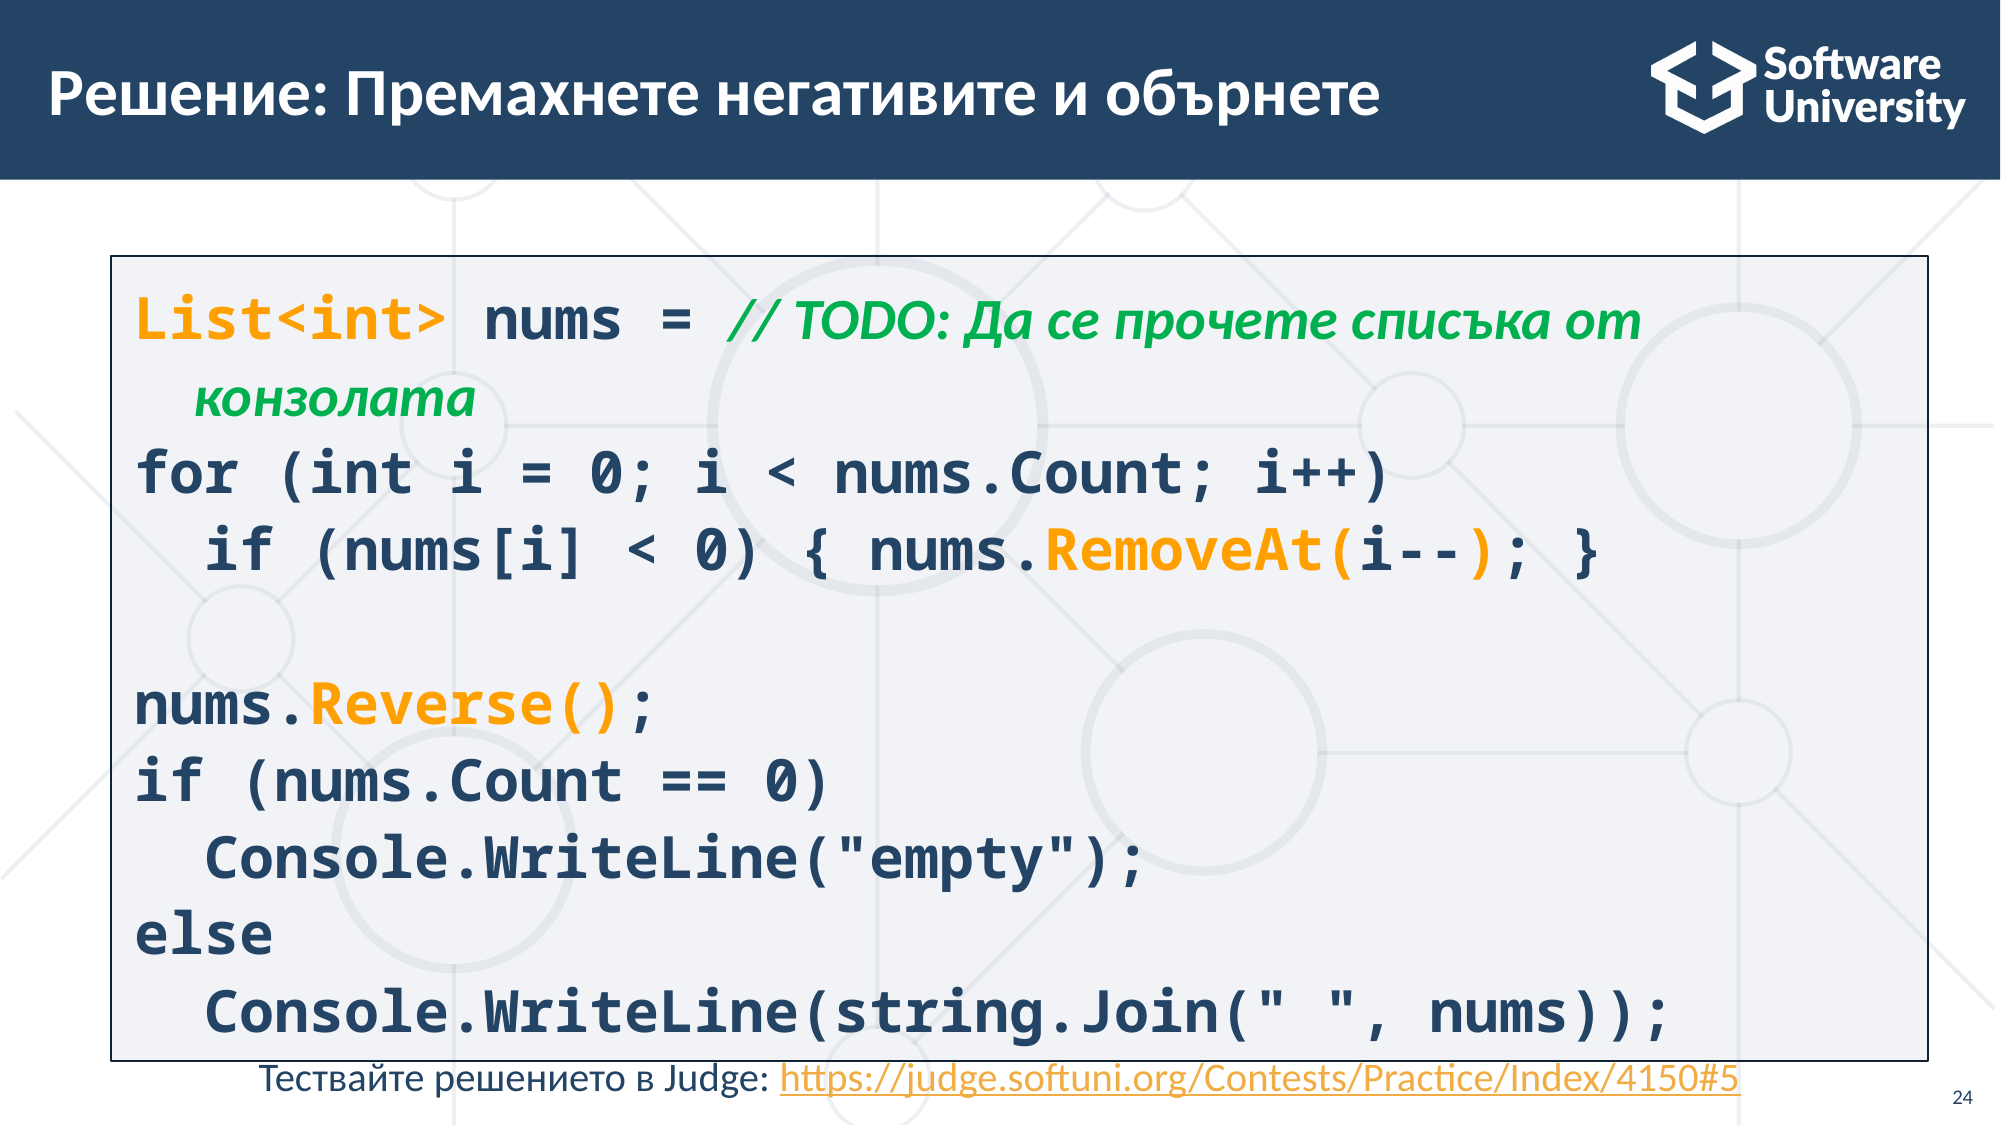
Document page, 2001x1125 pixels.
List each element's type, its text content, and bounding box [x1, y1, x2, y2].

text_box Тествайте решението в Judge: https://judge.softuni.org/Contests/Practice/Index/4150#5 [134, 1062, 1866, 1107]
text_box List<int> nums = // TODO: Да се прочете списъка от конзолата for (int i = 0; i < nums.Count; i++) if (nums[i] < 0) { nums.RemoveAt(i--); } nums.Reverse(); if (nums.Count == 0) Console.WriteLine("empty"); else Console.WriteLine(string.Join(" ", nums)); [110, 256, 1928, 1062]
picture [1651, 41, 1966, 134]
title Решение: Премахнете негативите и обърнете [31, 16, 1625, 162]
slide_number 24 [1927, 1067, 1989, 1117]
